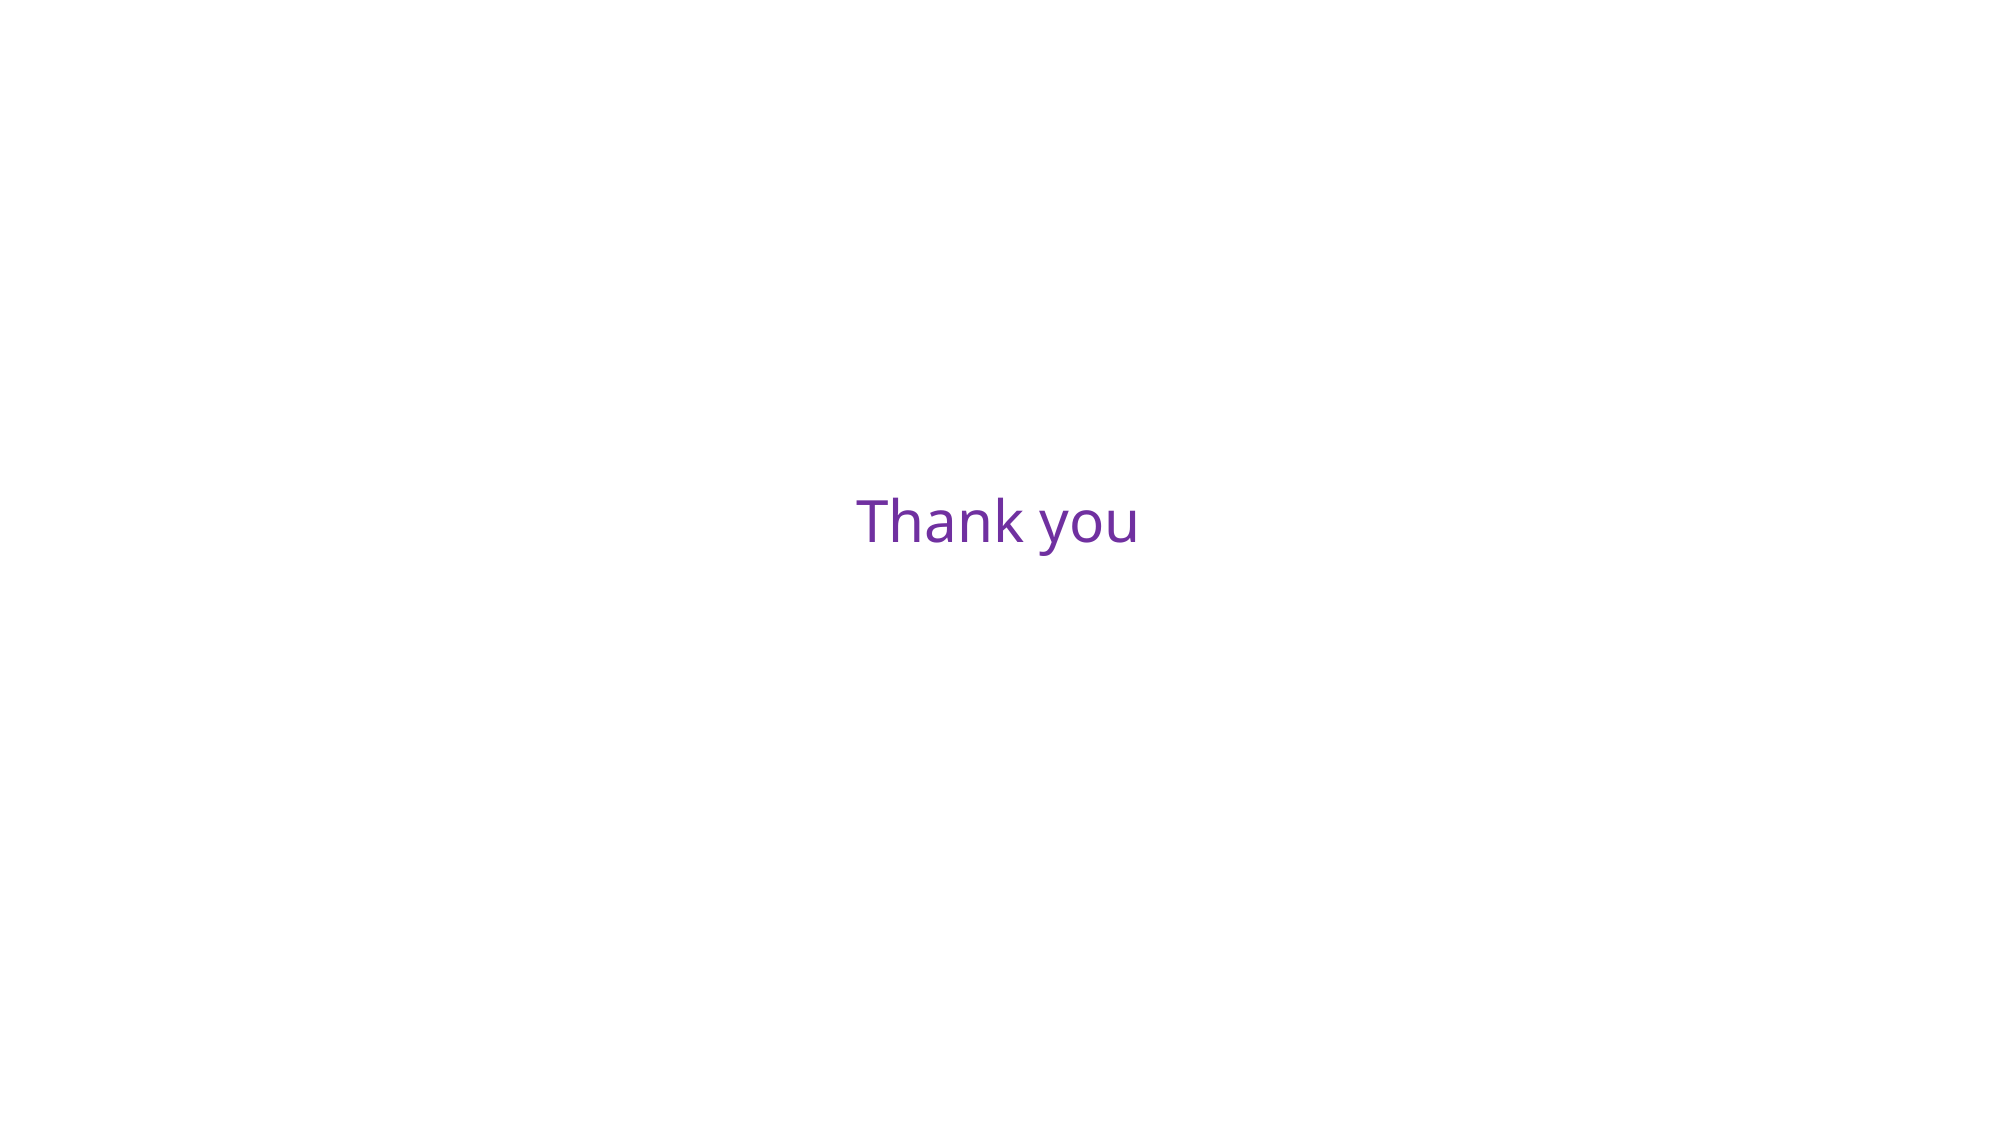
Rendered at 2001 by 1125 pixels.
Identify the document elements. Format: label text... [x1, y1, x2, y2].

list Thank you [391, 484, 1863, 1014]
